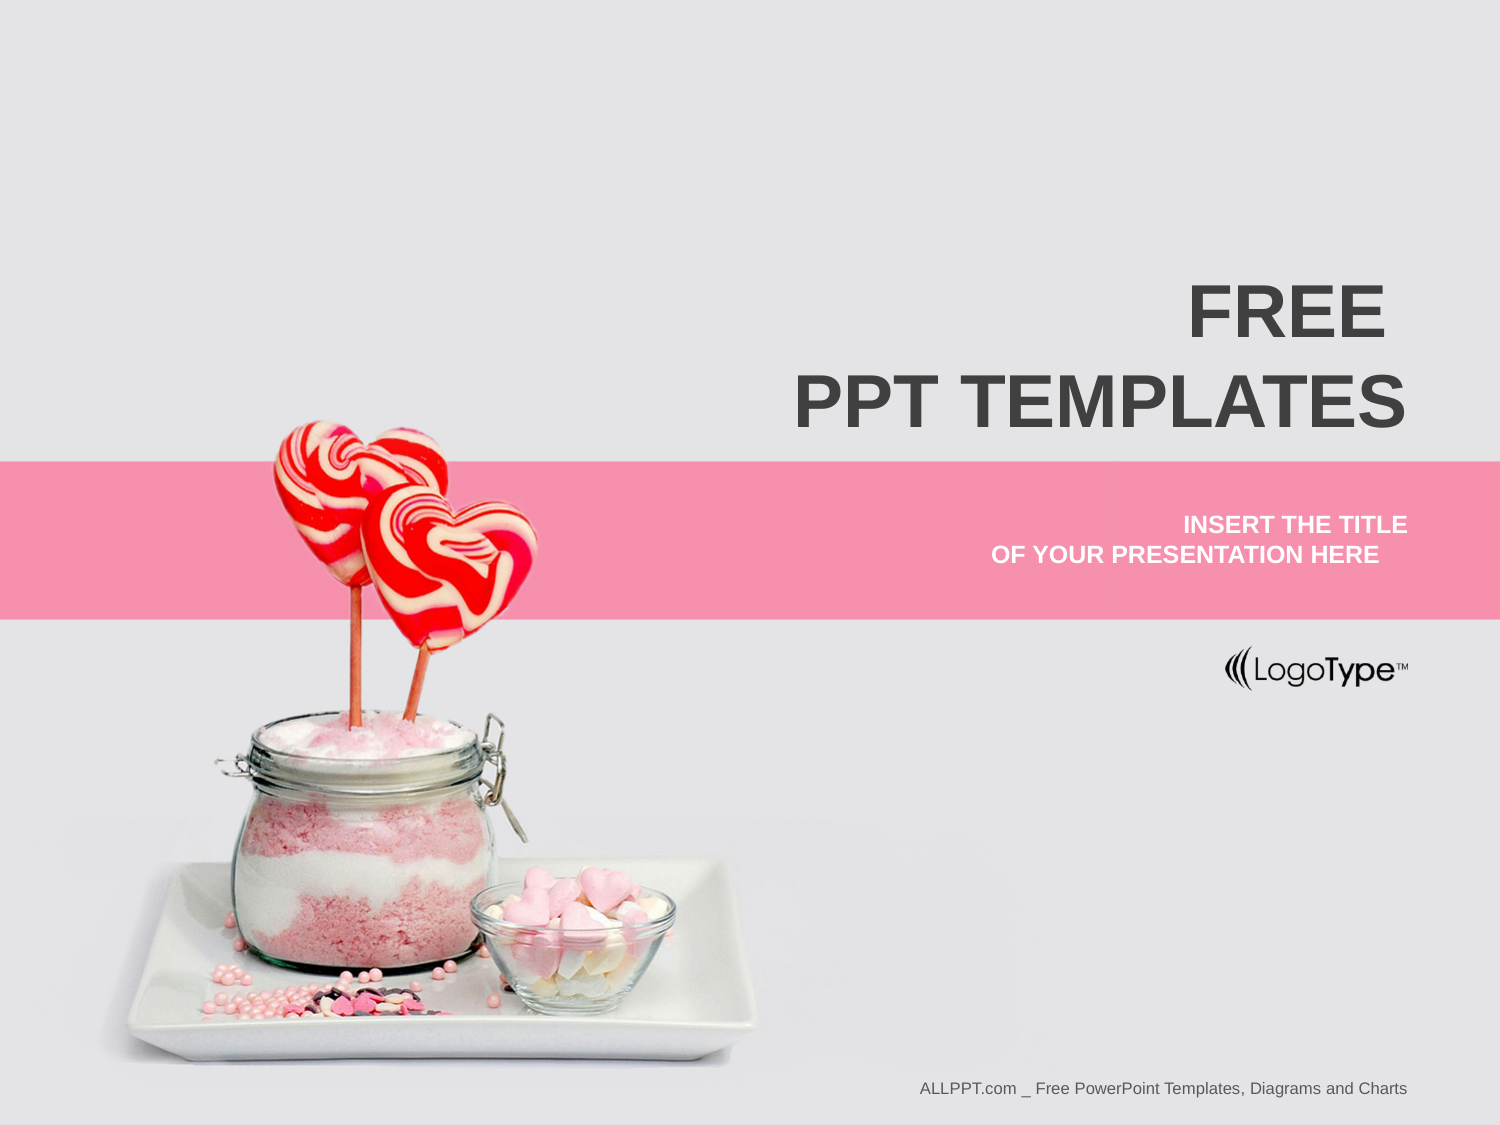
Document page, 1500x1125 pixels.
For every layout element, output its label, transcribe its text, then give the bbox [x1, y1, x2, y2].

picture [0, 0, 1500, 1125]
text_box INSERT THE TITLE OF YOUR PRESENTATION HERE [531, 501, 1424, 577]
text_box FREE PPT TEMPLATES [531, 255, 1424, 451]
text_box ALLPPT.com _ Free PowerPoint Templates, Diagrams and Charts [0, 1070, 1424, 1106]
